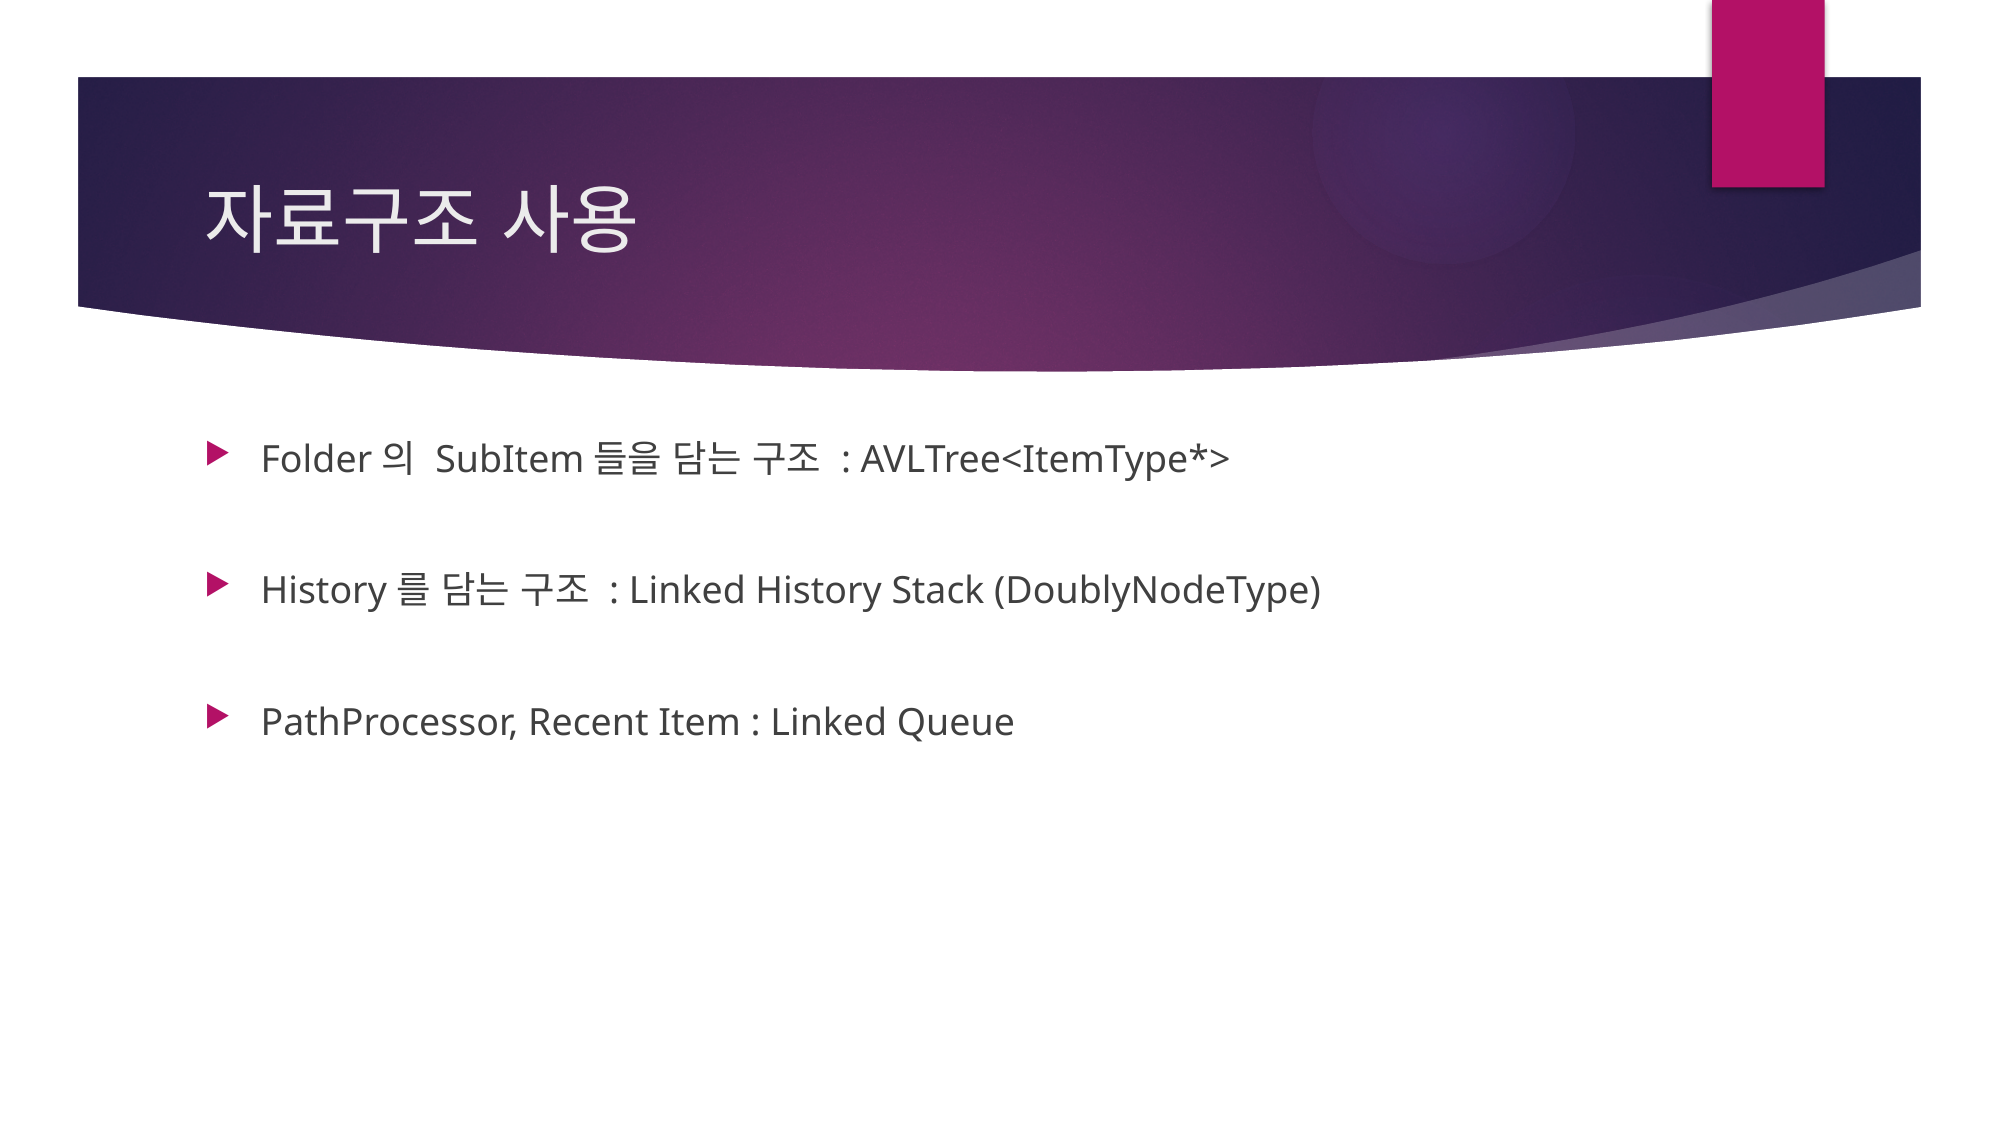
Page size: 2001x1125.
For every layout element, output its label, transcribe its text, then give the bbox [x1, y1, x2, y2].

title 자료구조 사용 [189, 159, 1627, 276]
list Folder의 SubItem들을 담는 구조 : AVLTree<ItemType*> History를 담는 구조 : Linked History Stack (DoublyNodeType) PathProcessor, Recent Item : Linked Queue [189, 427, 1638, 988]
